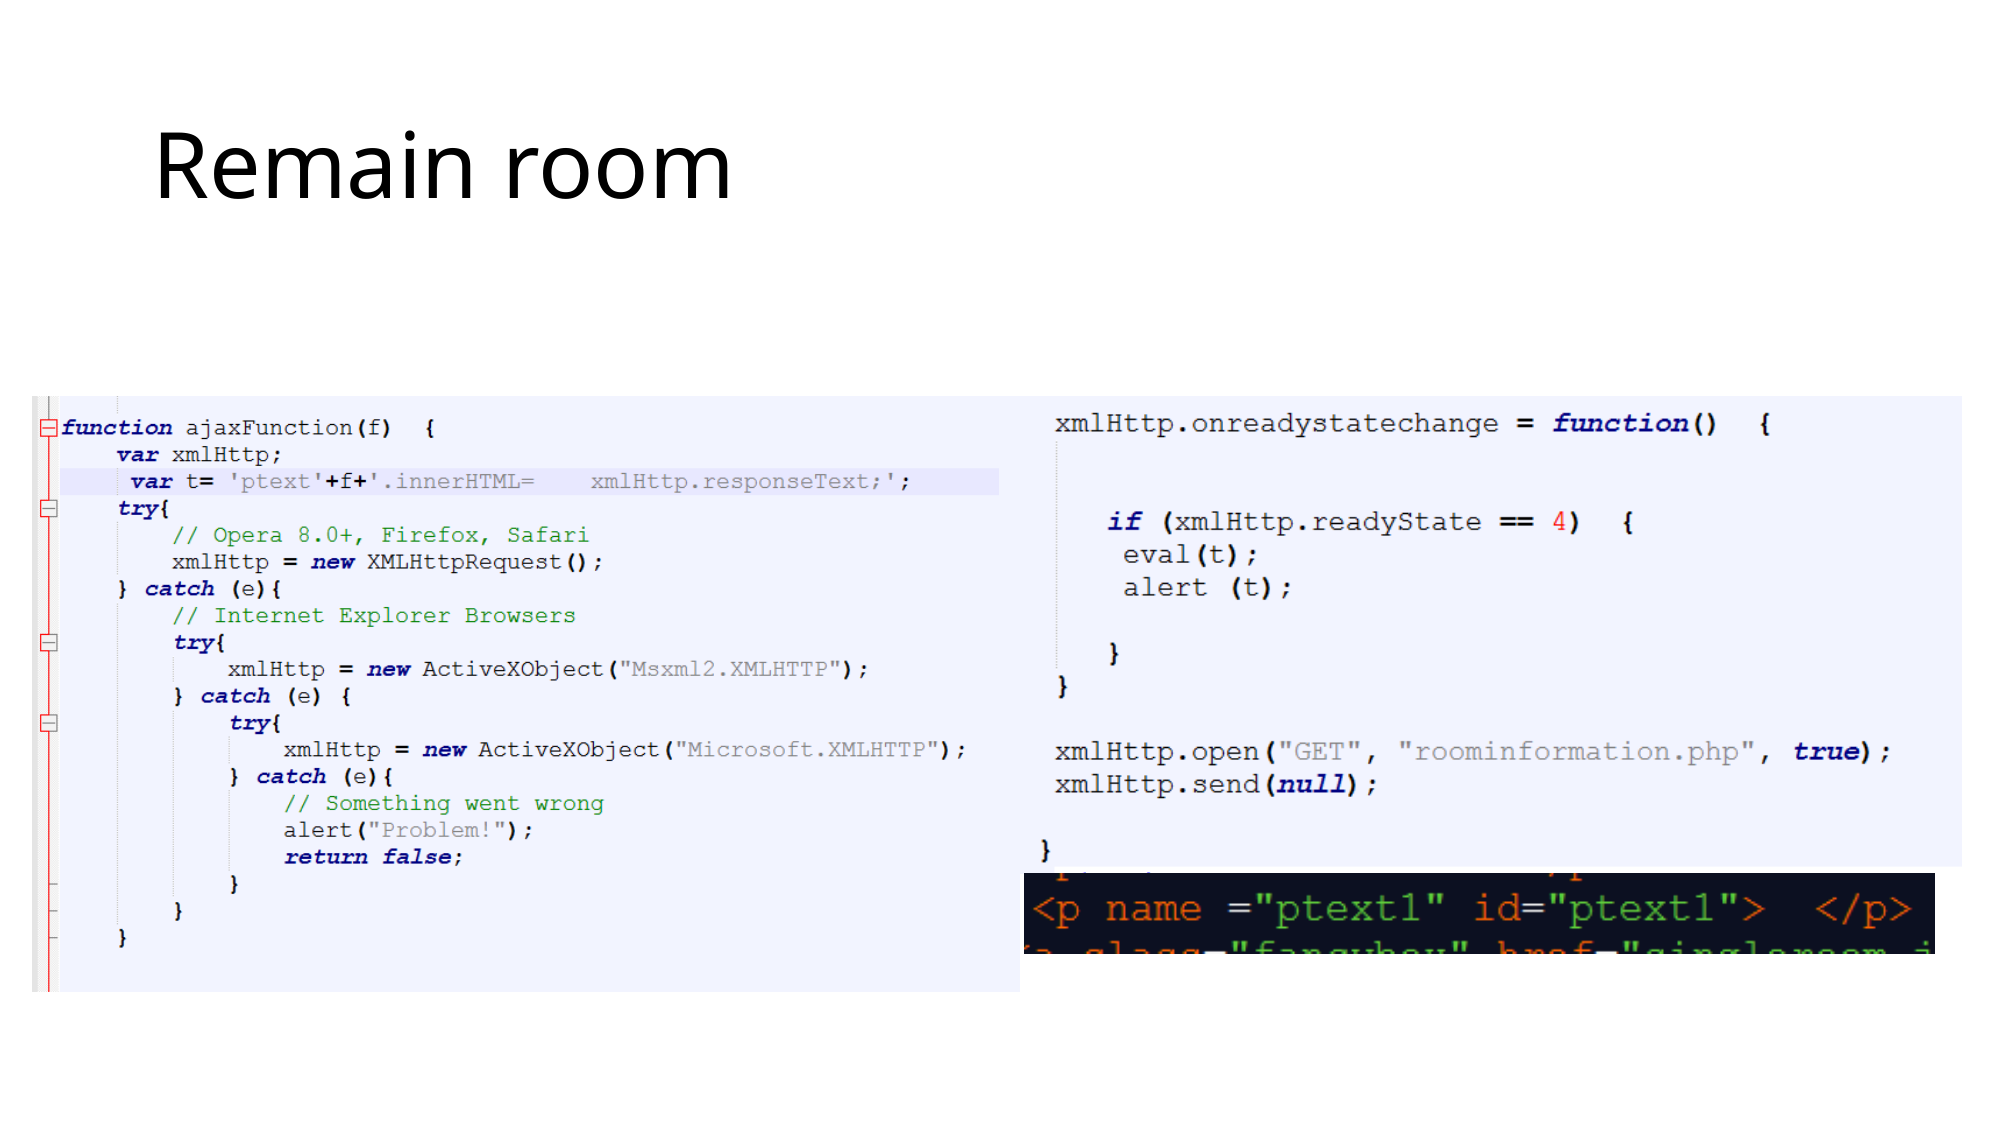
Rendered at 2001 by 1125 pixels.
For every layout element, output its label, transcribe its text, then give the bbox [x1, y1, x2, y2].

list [32, 396, 1020, 992]
picture [999, 396, 1962, 954]
title Remain room [137, 59, 1863, 278]
